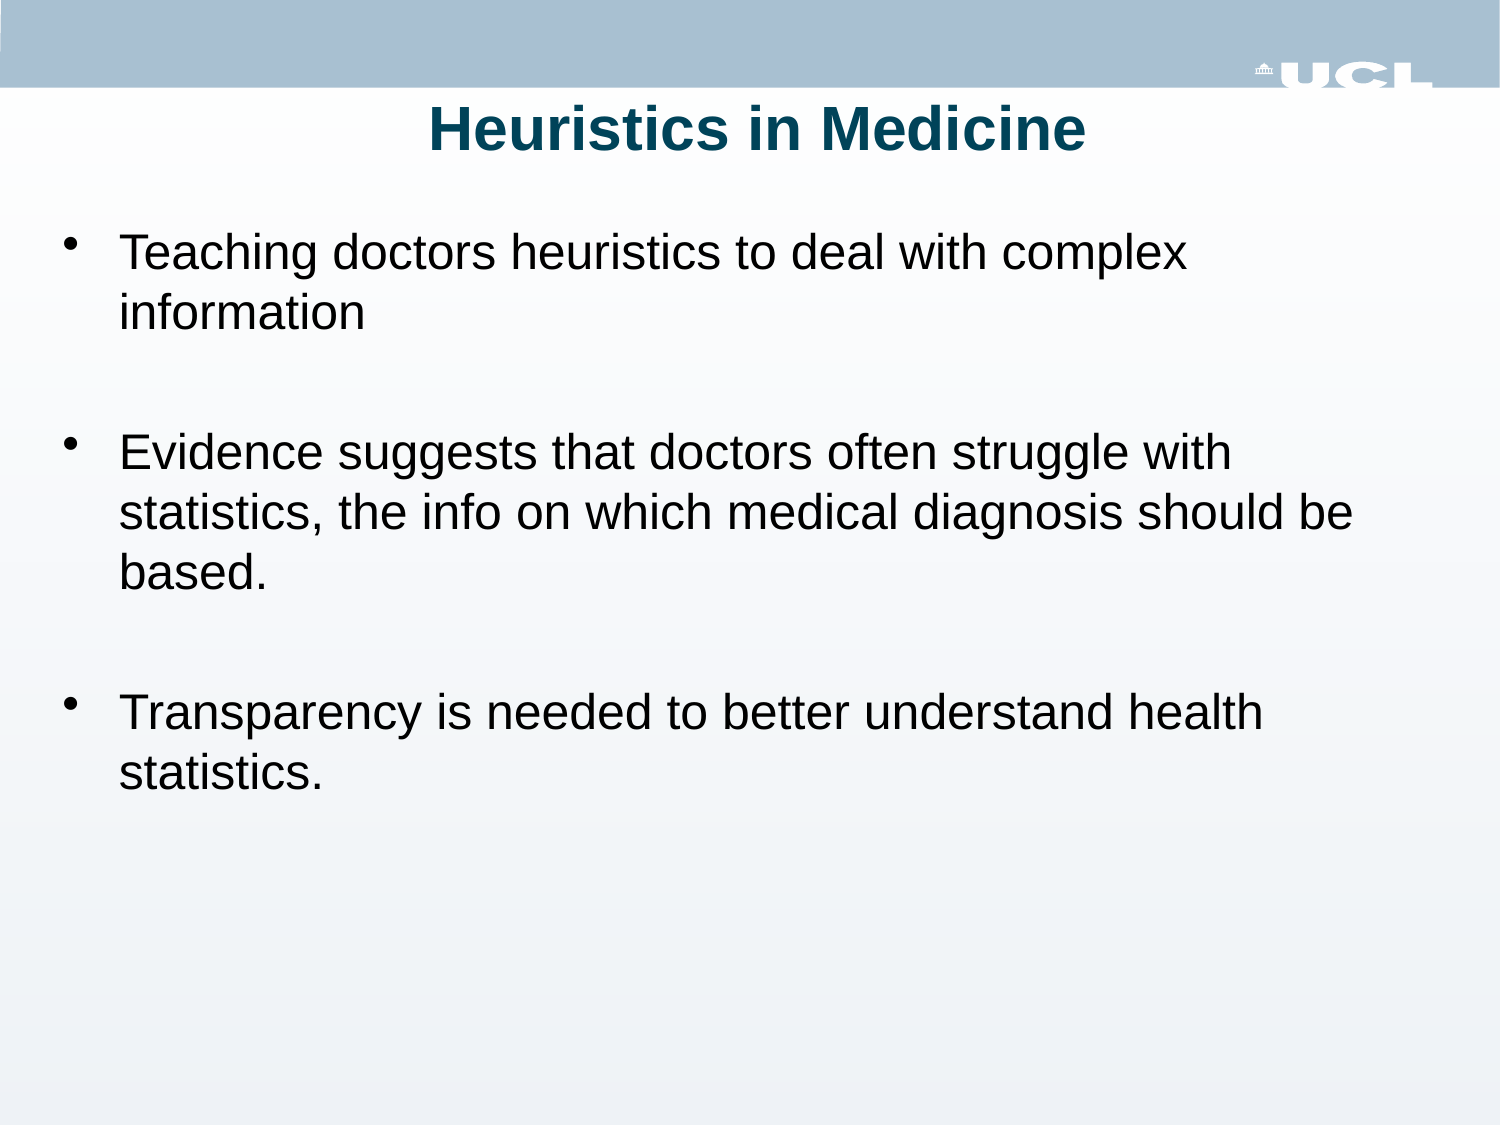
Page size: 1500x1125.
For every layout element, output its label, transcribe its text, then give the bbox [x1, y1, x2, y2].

title Heuristics in Medicine [61, 80, 1455, 293]
list Teaching doctors heuristics to deal with complex information Evidence suggests that doctors often struggle with statistics, the info on which medical diagnosis should be based. Transparency is needed to better understand health statistics. [47, 211, 1433, 1125]
